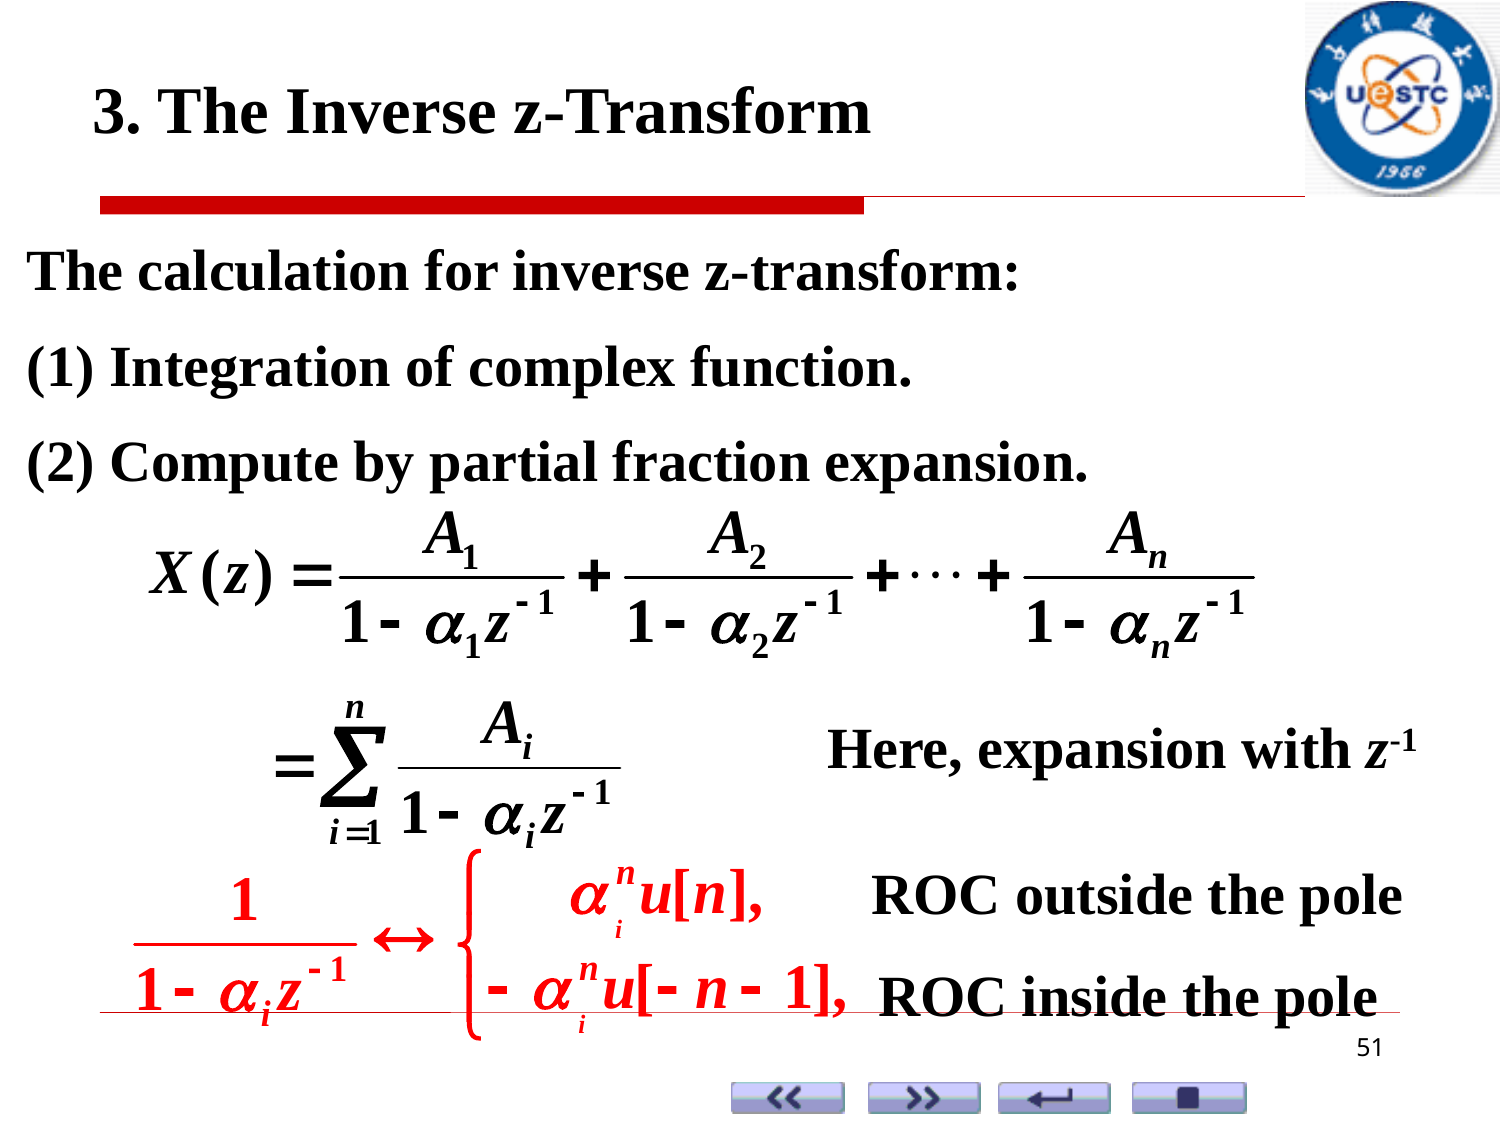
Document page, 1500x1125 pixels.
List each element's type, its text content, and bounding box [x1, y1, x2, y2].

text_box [123, 833, 921, 1048]
slide_number 51 [1074, 1036, 1401, 1103]
text_box Here, expansion with z-1 [1271, 688, 1433, 788]
text_box The calculation for inverse z-transform: (1) Integration of complex function. (2) Compute by partial fraction expansion. [11, 210, 1500, 501]
text_box ROC outside the pole [925, 834, 1488, 934]
picture [1132, 1103, 1247, 1114]
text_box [135, 488, 1266, 858]
text_box 3. The Inverse z-Transform [77, 13, 1353, 201]
picture [868, 1082, 981, 1114]
text_box ROC inside the pole [925, 936, 1495, 1036]
picture [998, 1082, 1111, 1114]
picture [731, 1082, 845, 1114]
picture [1305, 1, 1500, 197]
